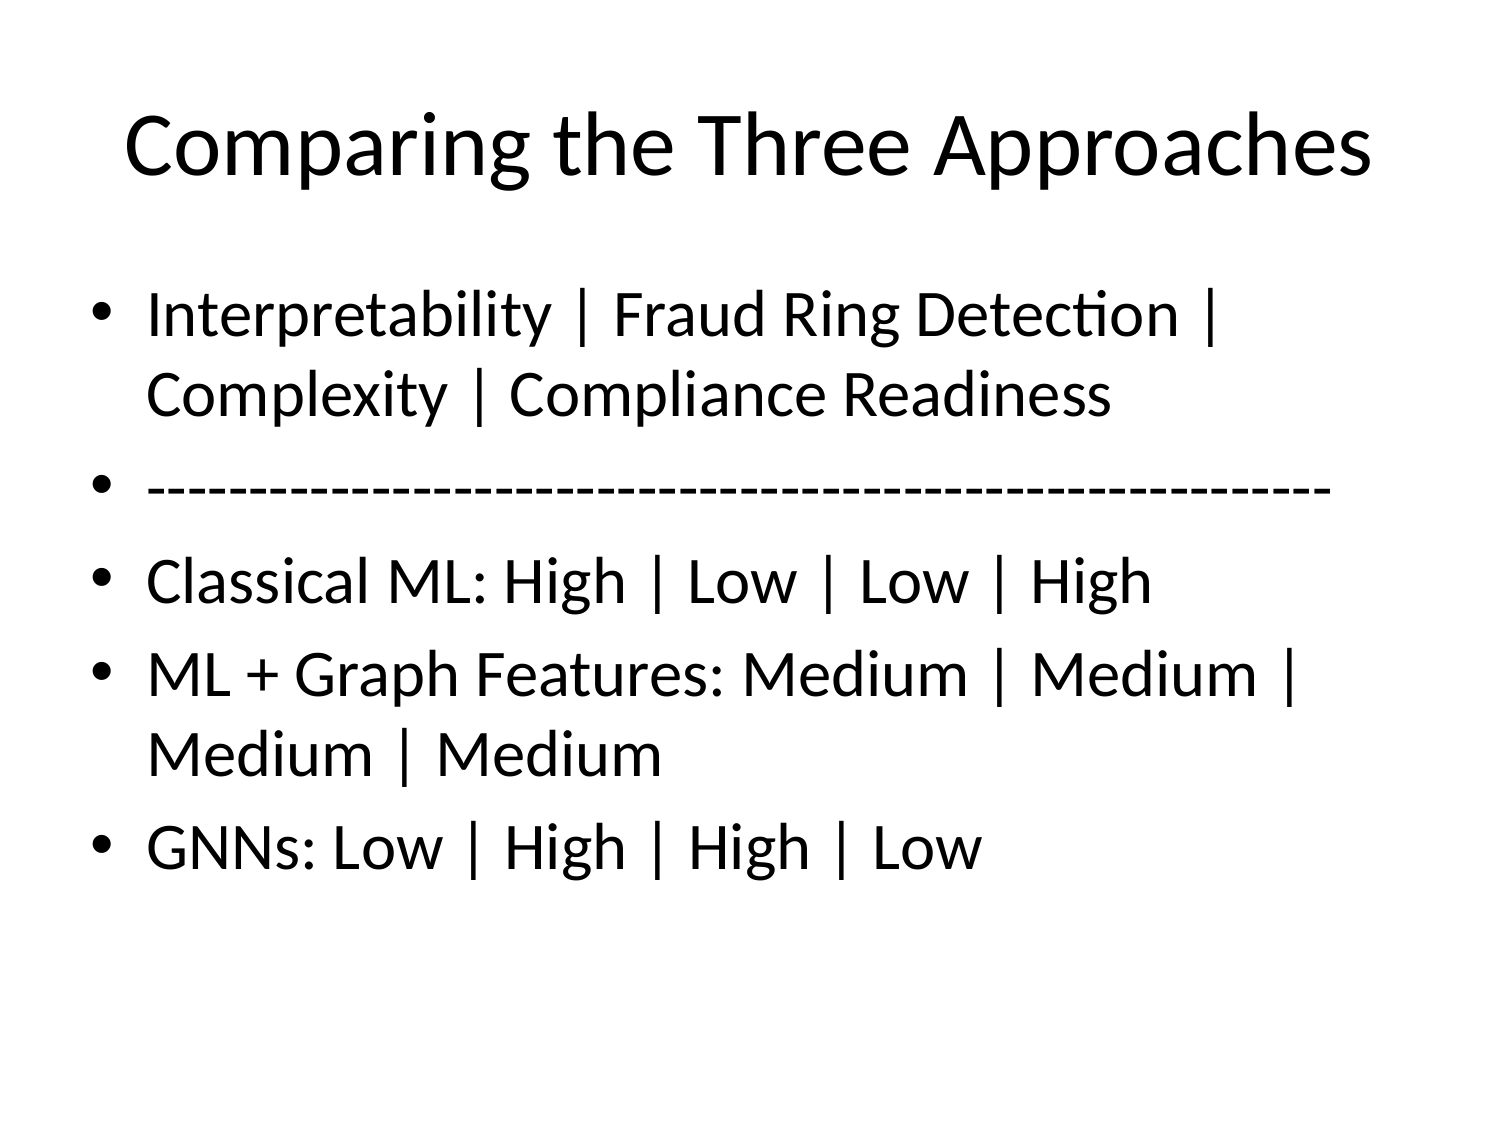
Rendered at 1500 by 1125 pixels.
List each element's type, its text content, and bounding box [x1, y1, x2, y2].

title Comparing the Three Approaches [75, 45, 1425, 233]
list Interpretability | Fraud Ring Detection | Complexity | Compliance Readiness ---------------------------------------------------------- Classical ML: High | Low | Low | High ML + Graph Features: Medium | Medium | Medium | Medium GNNs: Low | High | High | Low [75, 262, 1425, 1005]
